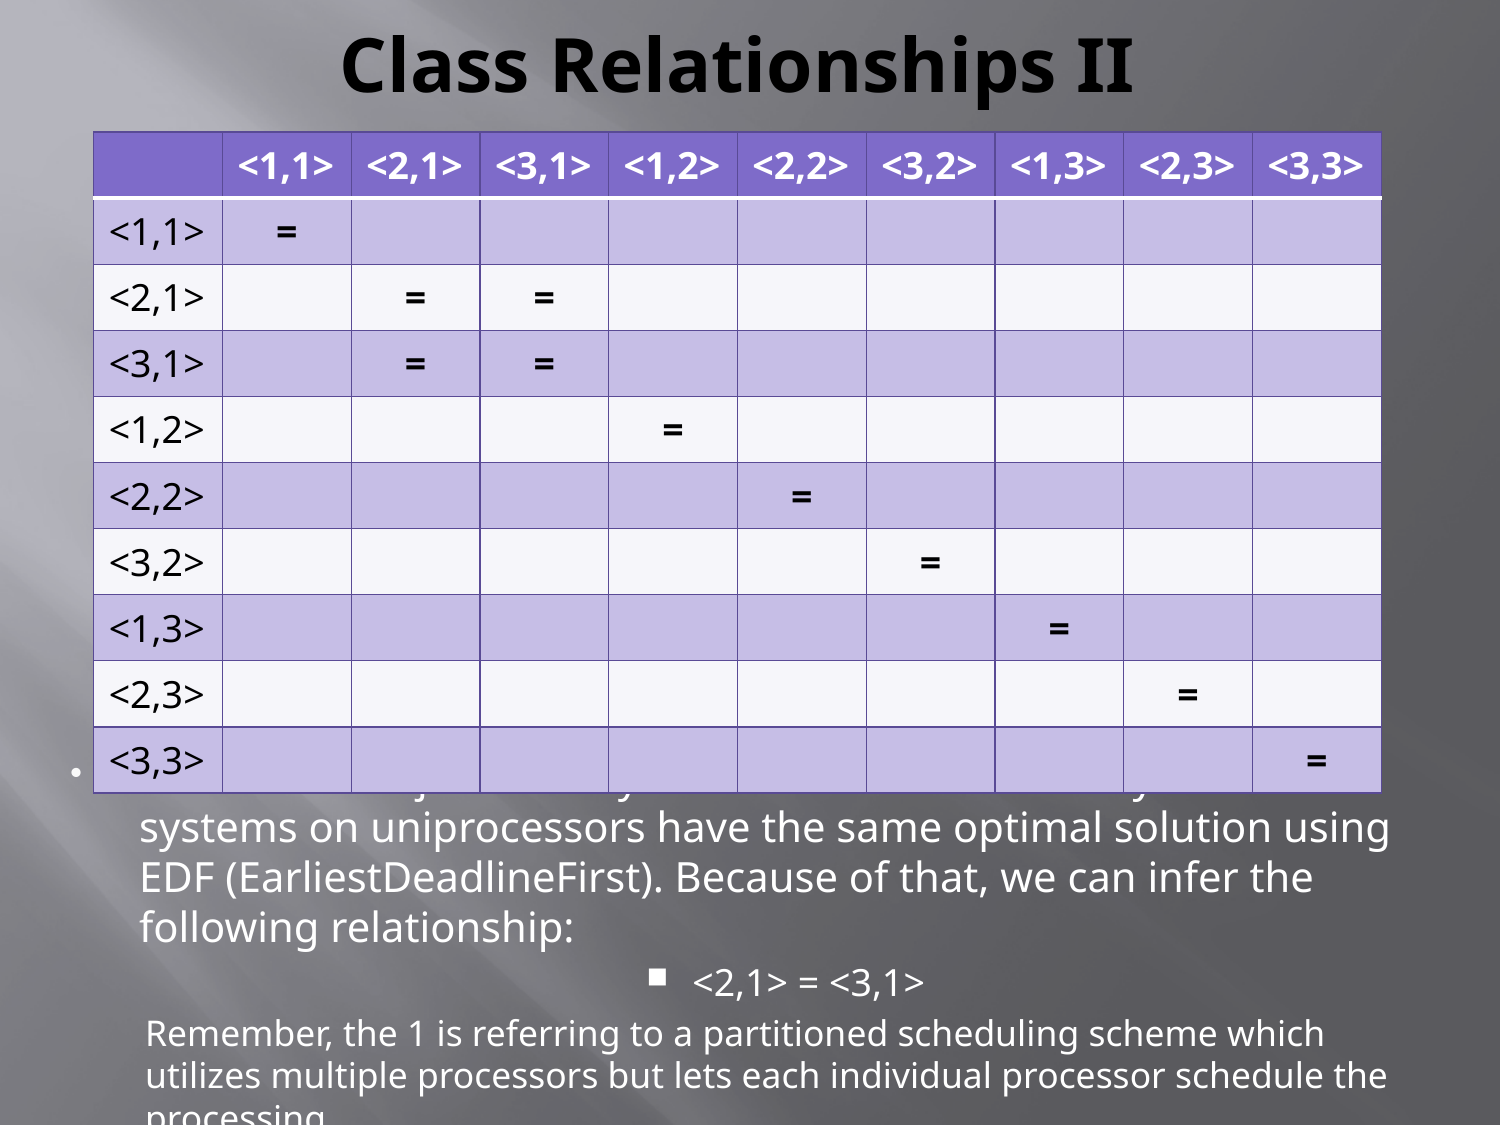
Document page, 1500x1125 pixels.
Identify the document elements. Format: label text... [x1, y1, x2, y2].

list We know that job-level dynamic and unrestricted-dynamic task systems on uniprocessors have the same optimal solution using EDF (EarliestDeadlineFirst). Because of that, we can infer the following relationship: <2,1> = <3,1> Remember, the 1 is referring to a partitioned scheduling scheme which utilizes multiple processors but lets each individual processor schedule the processing. [34, 743, 1441, 1125]
title Class Relationships II [275, 0, 1200, 129]
